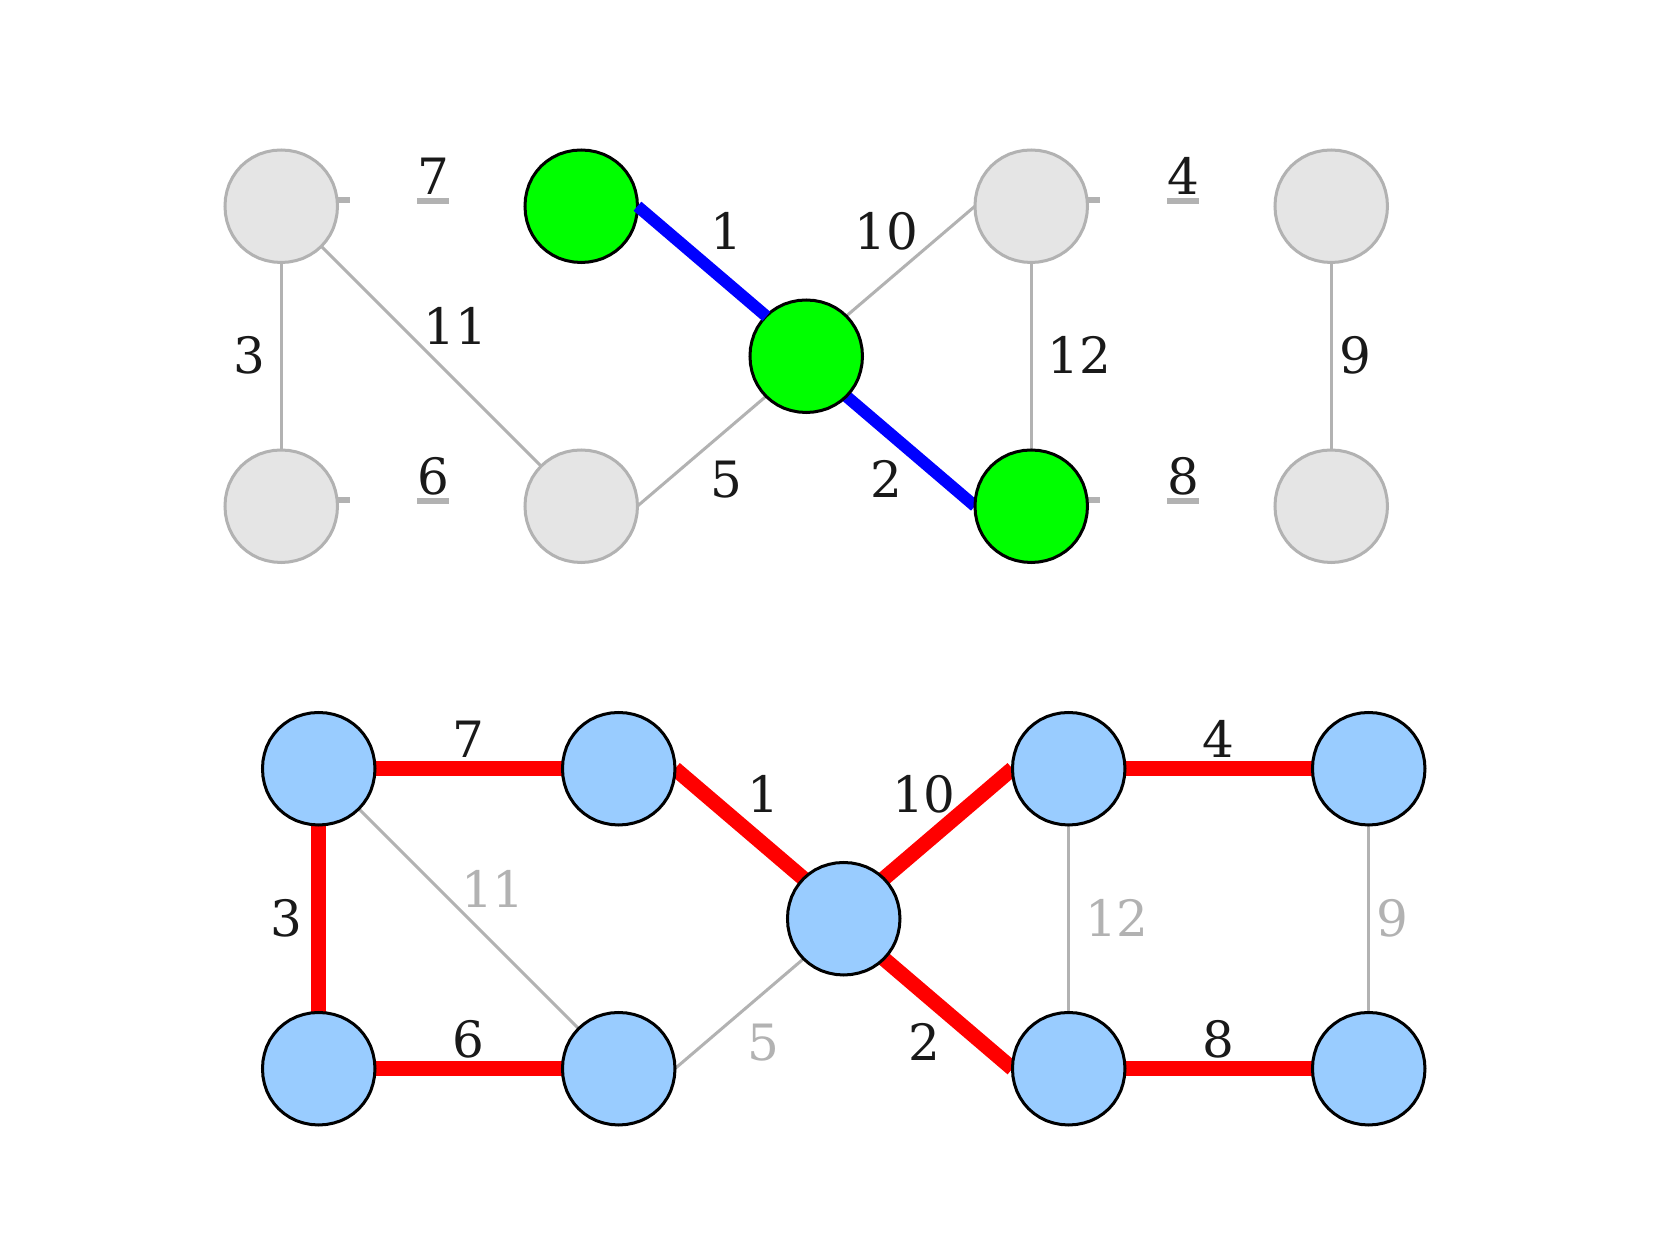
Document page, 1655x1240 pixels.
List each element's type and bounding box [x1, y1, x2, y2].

text_box [231, 321, 268, 384]
text_box [268, 883, 305, 946]
text_box [225, 142, 1388, 563]
text_box [1374, 883, 1411, 946]
text_box [745, 759, 782, 822]
text_box [707, 197, 744, 260]
text_box [1337, 321, 1374, 384]
text_box [262, 705, 1426, 1126]
